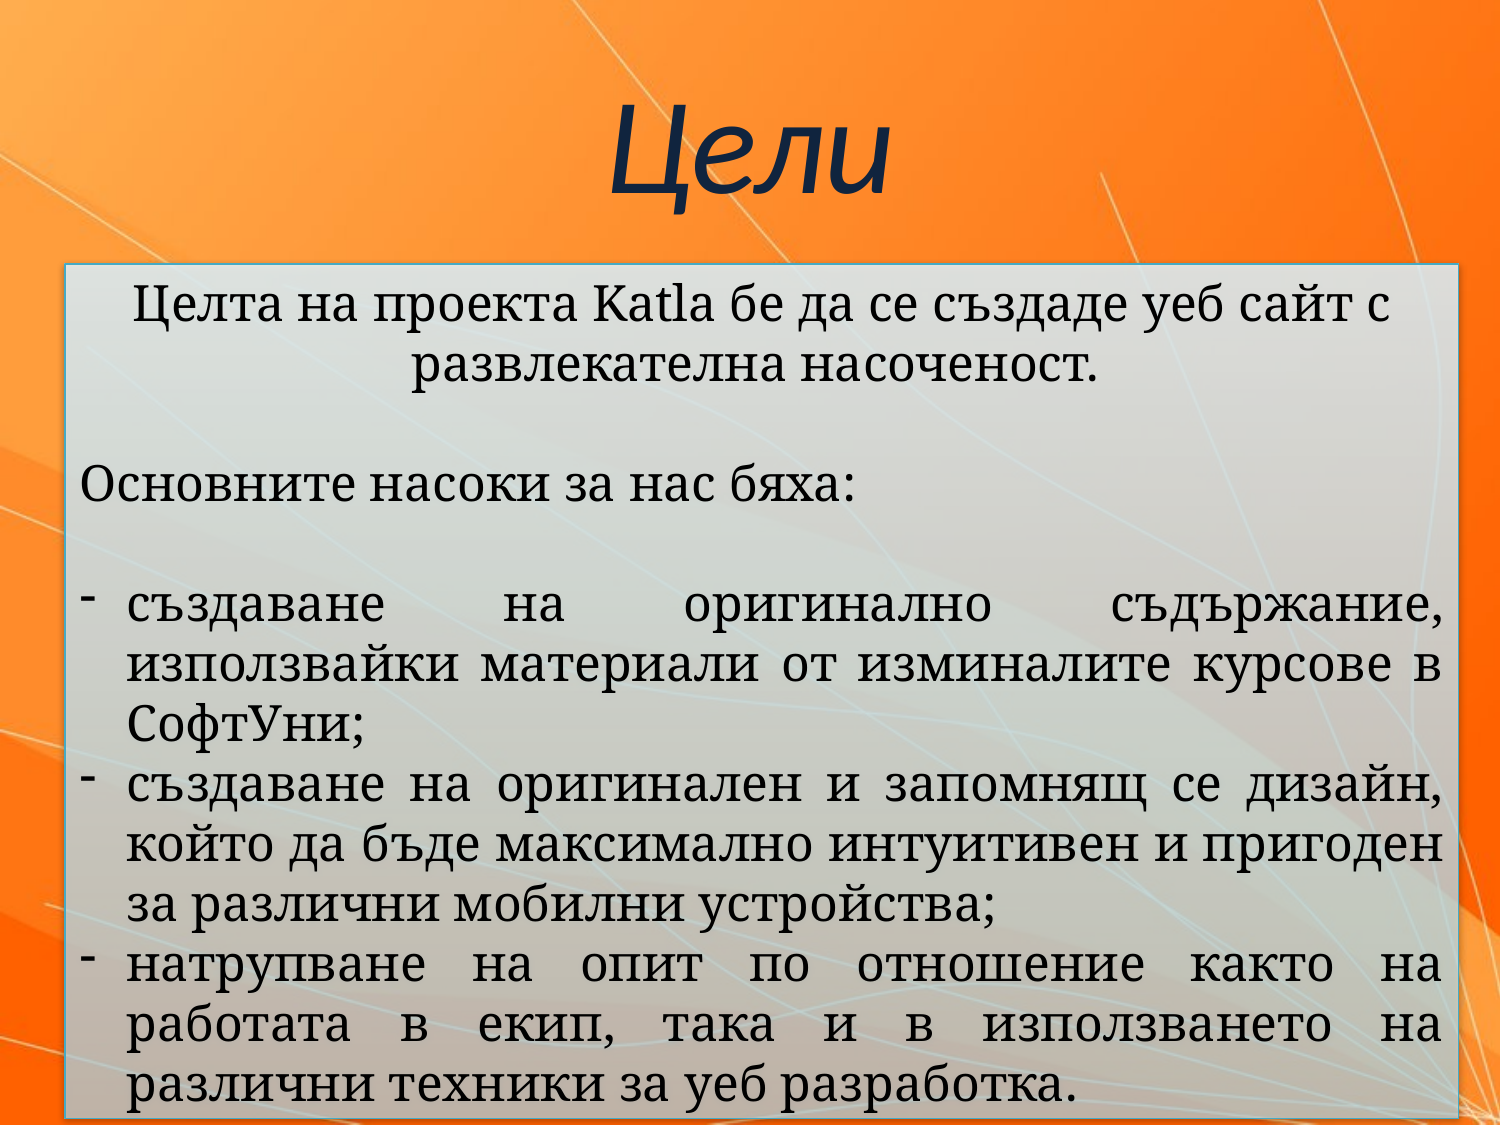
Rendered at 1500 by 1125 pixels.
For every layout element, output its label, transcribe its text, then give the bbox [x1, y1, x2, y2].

picture [0, 0, 1500, 1125]
text_box Целта на проекта Katla бе да се създаде уеб сайт с развлекателна насоченост. Основните насоки за нас бяха: създаване на оригинално съдържание, използвайки материали от изминалите курсове в СофтУни; създаване на оригинален и запомнящ се дизайн, който да бъде максимално интуитивен и пригоден за различни мобилни устройства; натрупване на опит по отношение както на работата в екип, така и в използването на различни техники за уеб разработка. [64, 263, 1459, 1119]
title Цели [75, 45, 1425, 233]
